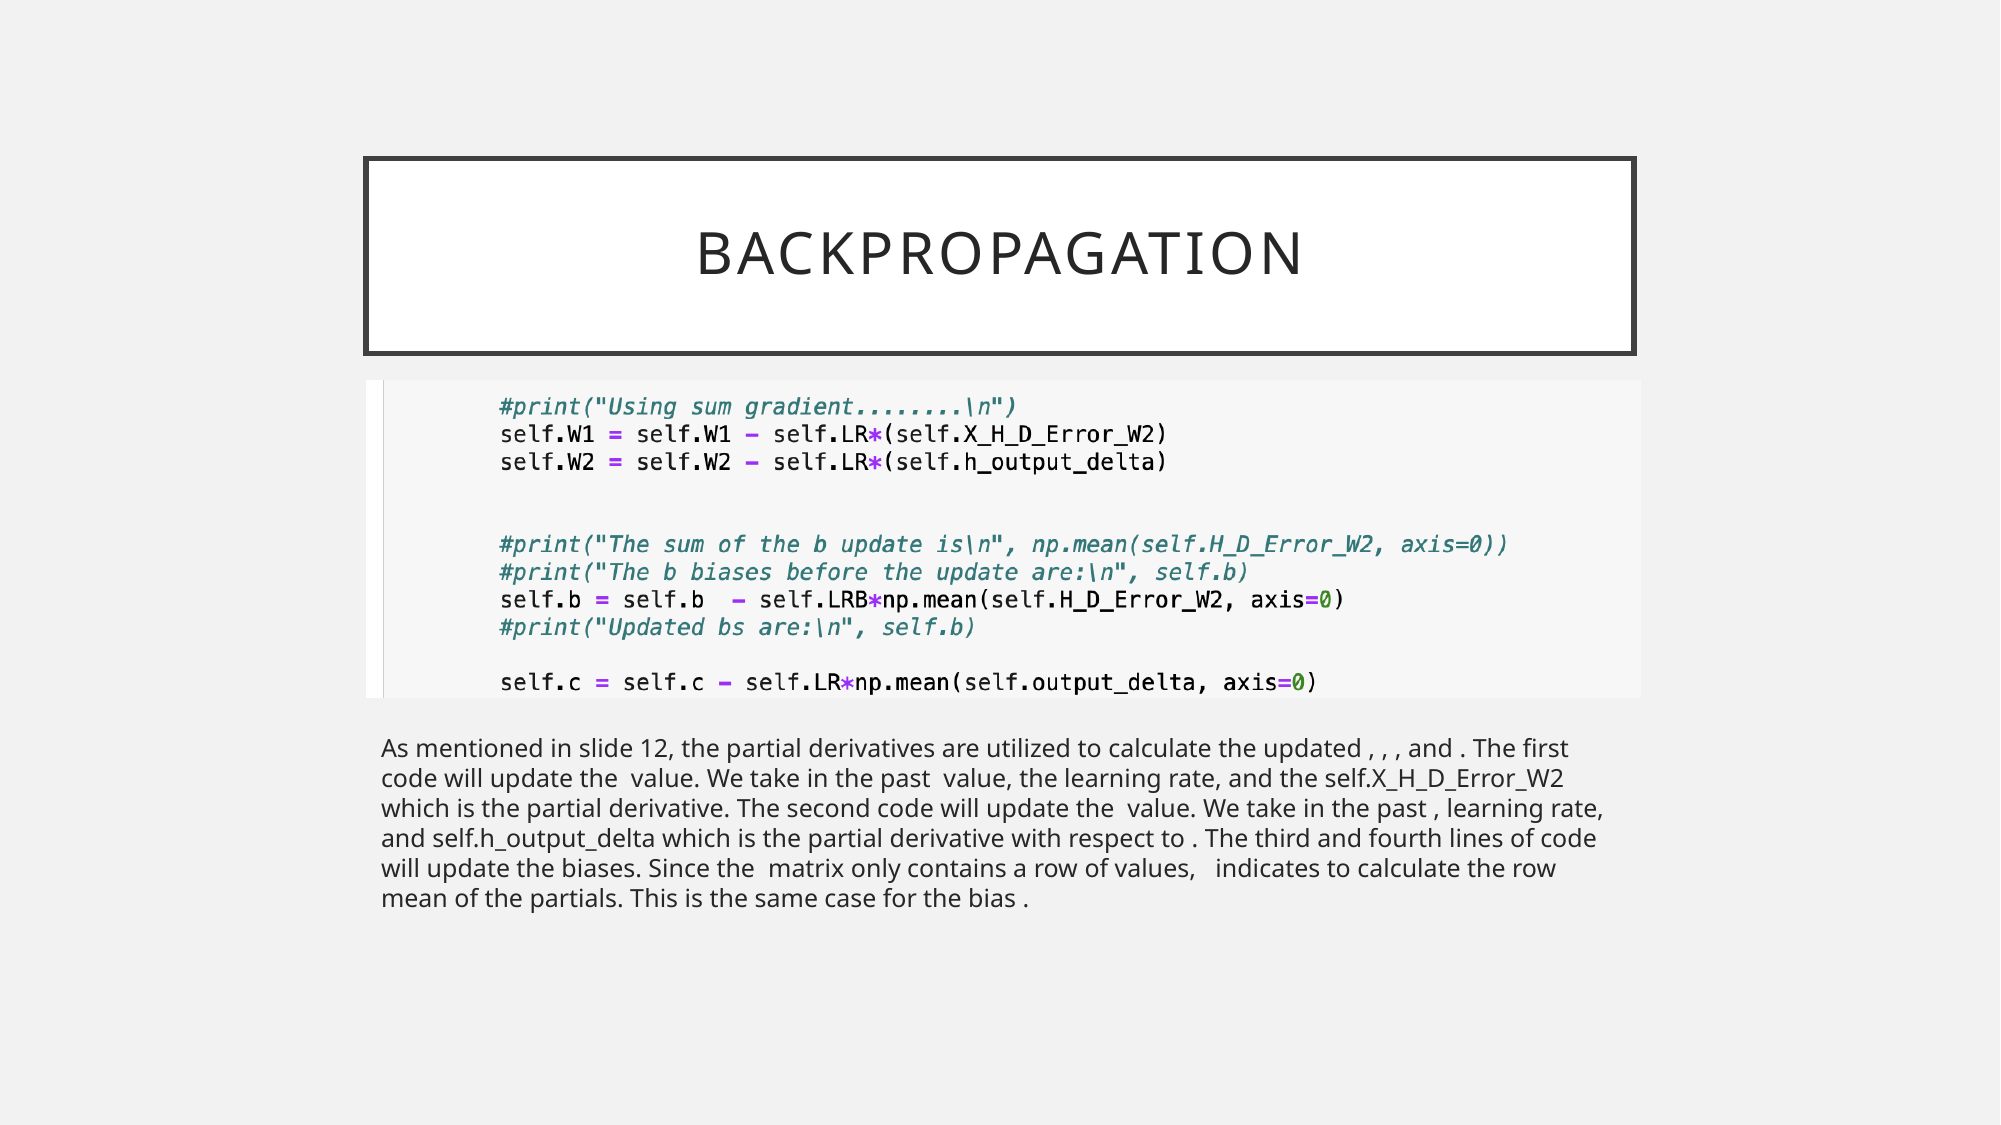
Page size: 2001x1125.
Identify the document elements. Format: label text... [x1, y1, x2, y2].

title Backpropagation [363, 156, 1637, 356]
picture [365, 380, 1641, 698]
